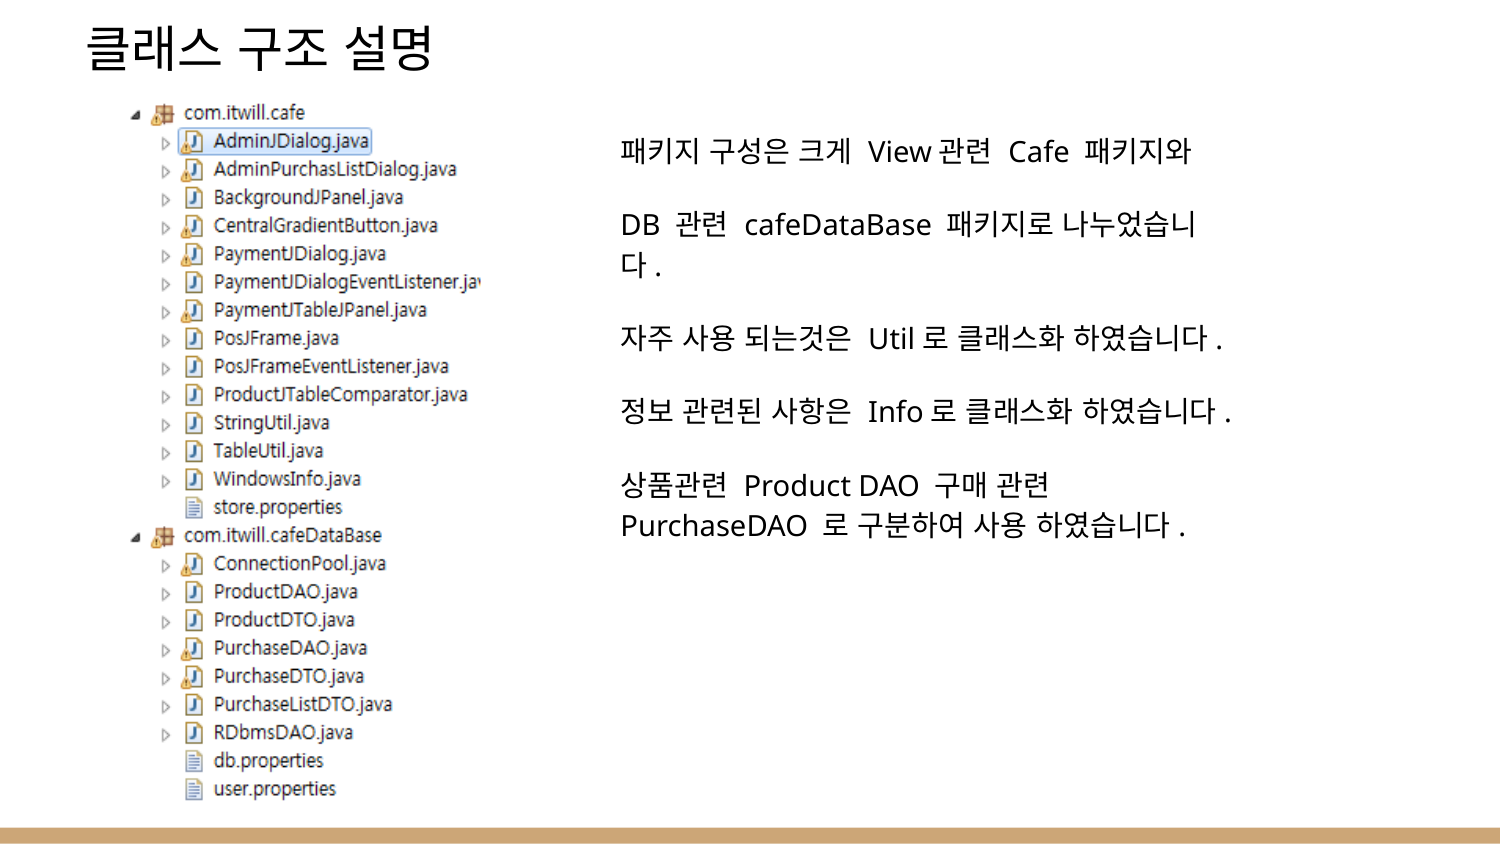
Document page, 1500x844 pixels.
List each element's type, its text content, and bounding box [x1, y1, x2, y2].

title 클래스 구조 설명 [70, 24, 1469, 93]
picture [112, 101, 487, 802]
list 패키지 구성은 크게 View관련 Cafe 패키지와 DB 관련 cafeDataBase 패키지로 나누었습니다. 자주 사용 되는것은 Util로 클래스화 하였습니다. 정보 관련된 사항은 Info로 클래스화 하였습니다. 상품관련 Product DAO 구매 관련 PurchaseDAO 로 구분하여 사용 하였습니다. [605, 112, 1253, 681]
